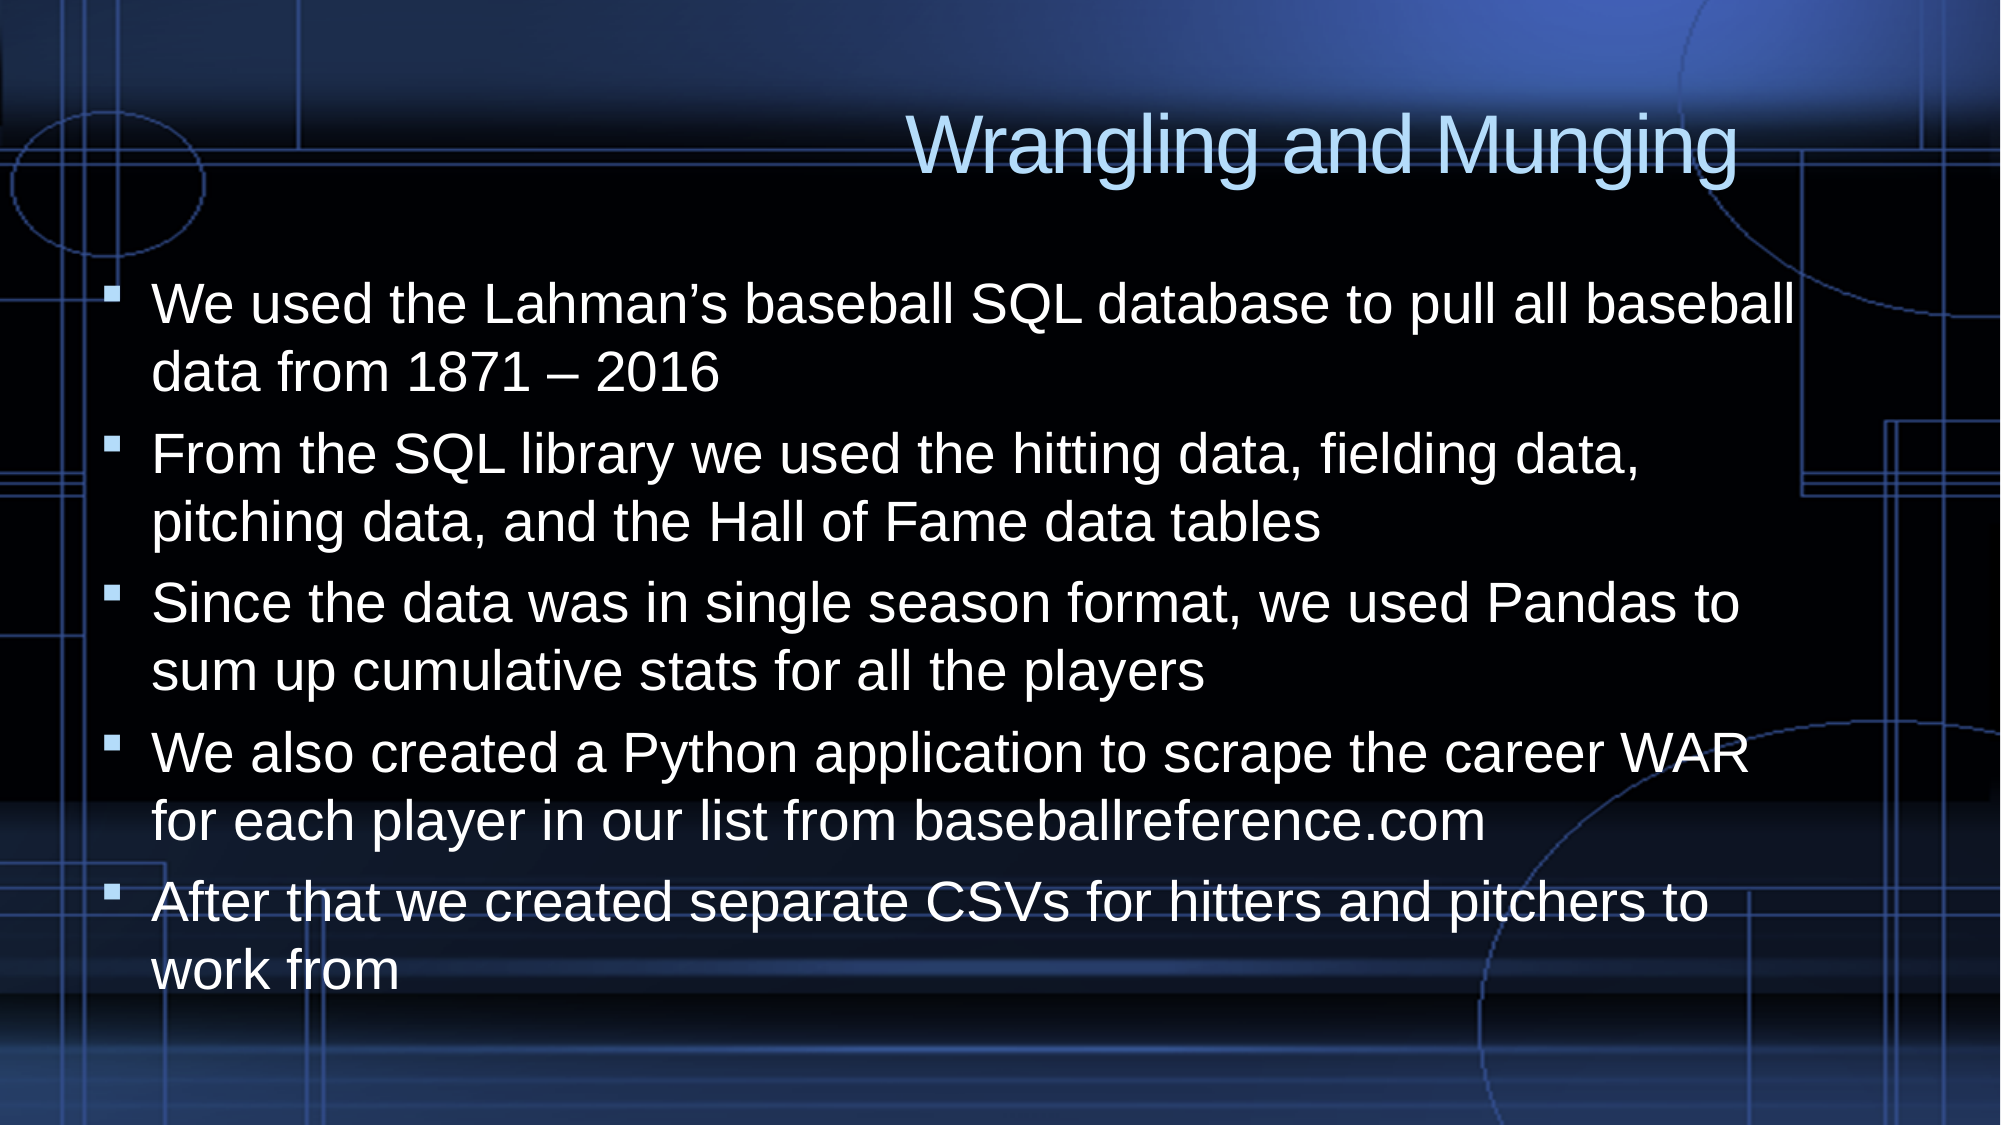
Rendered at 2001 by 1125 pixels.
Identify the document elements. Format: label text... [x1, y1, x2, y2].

list We used the Lahman’s baseball SQL database to pull all baseball data from 1871 – 2016 From the SQL library we used the hitting data, fielding data, pitching data, and the Hall of Fame data tables Since the data was in single season format, we used Pandas to sum up cumulative stats for all the players We also created a Python application to scrape the career WAR for each player in our list from baseballreference.com After that we created separate CSVs for hitters and pitchers to work from [75, 259, 1835, 1010]
picture [0, 0, 2001, 1125]
title Wrangling and Munging [890, 82, 1920, 233]
